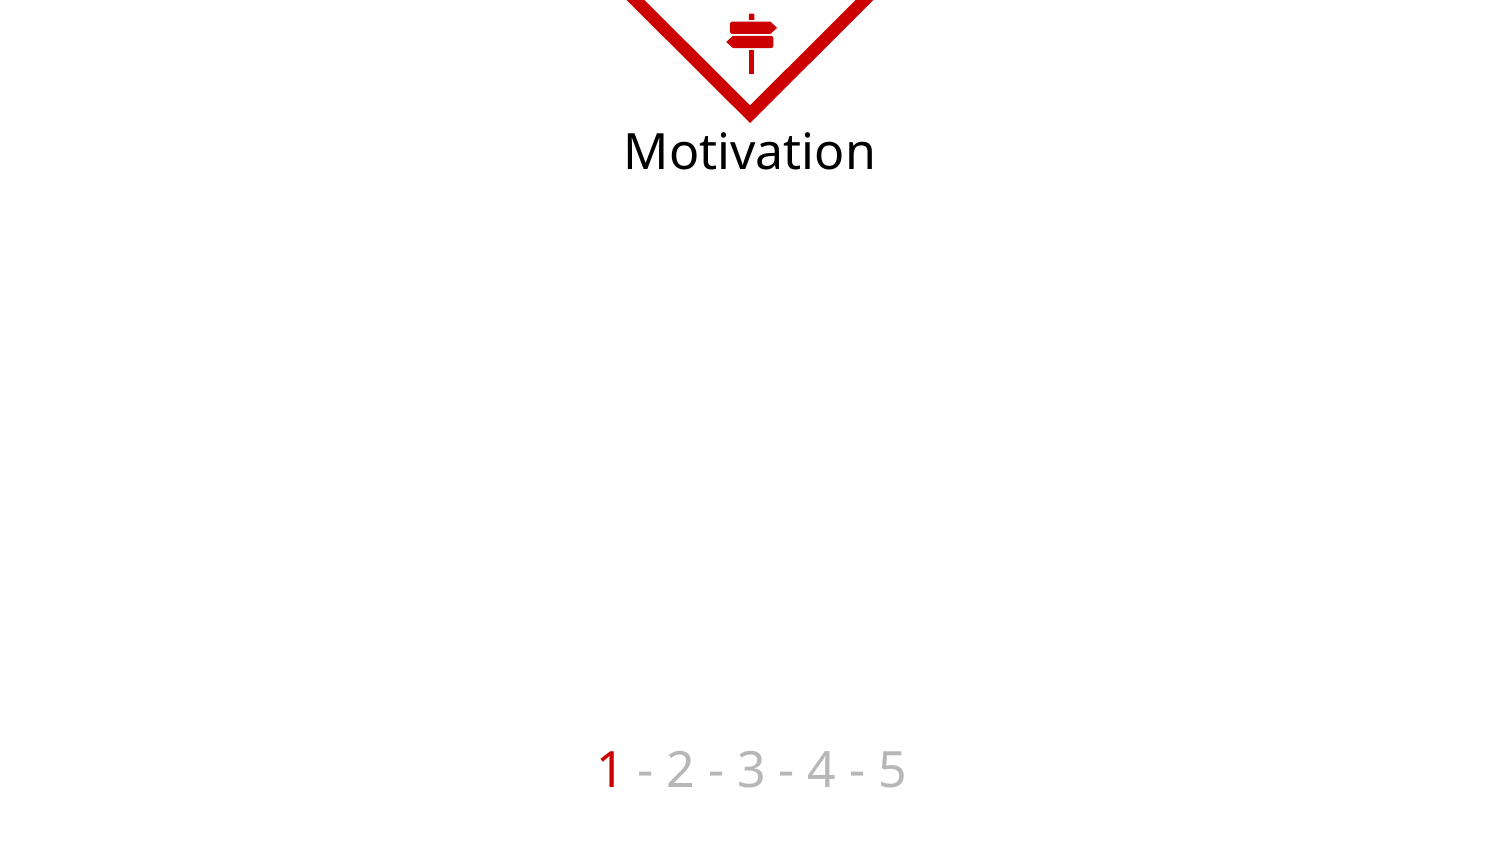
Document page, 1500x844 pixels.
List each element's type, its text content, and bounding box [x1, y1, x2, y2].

title Motivation [169, 104, 1331, 193]
title 1 - 2 - 3 - 4 - 5 [350, 722, 1153, 844]
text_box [725, 13, 778, 74]
